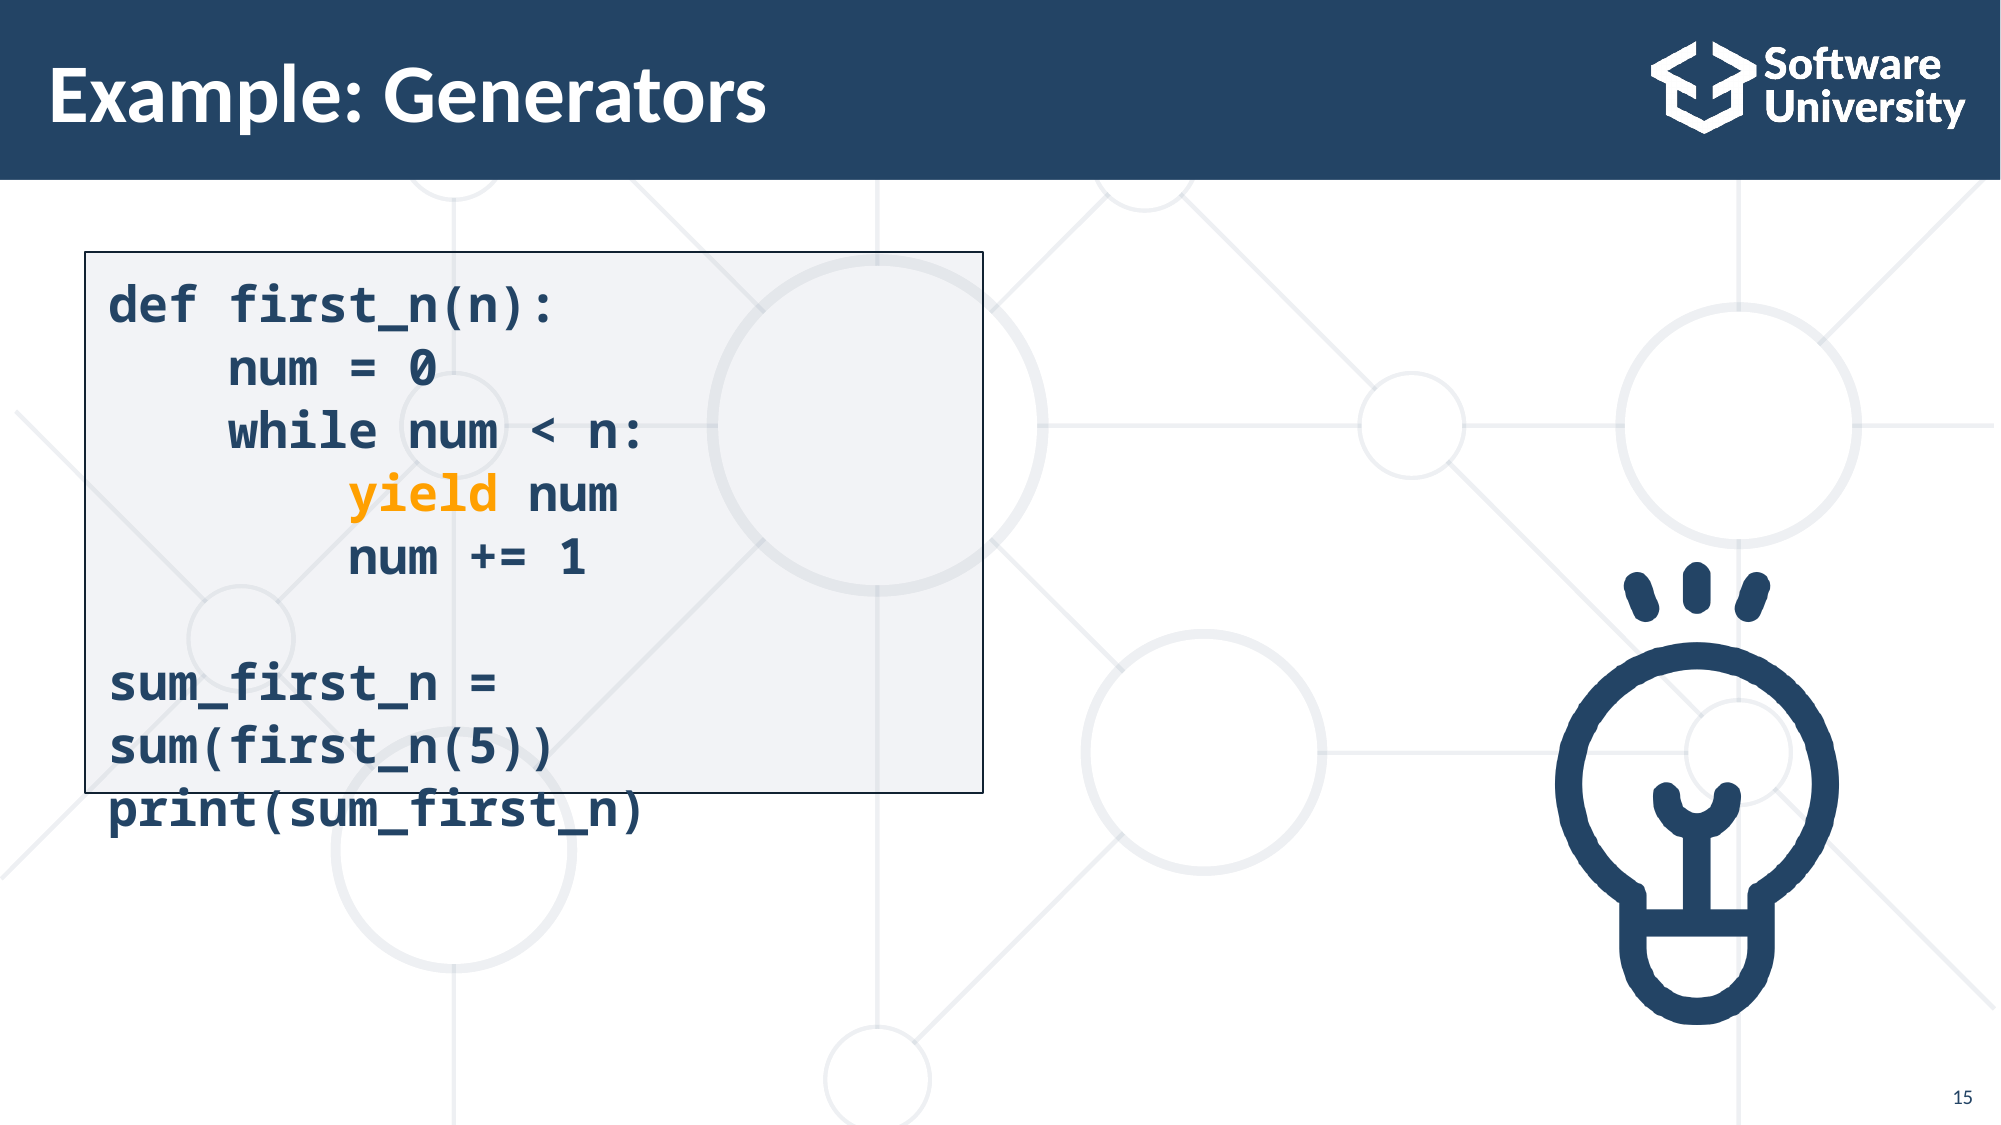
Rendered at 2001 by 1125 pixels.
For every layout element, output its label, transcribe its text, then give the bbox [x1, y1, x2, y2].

slide_number 15 [1927, 1067, 1989, 1117]
picture [1651, 41, 1966, 134]
list def first_n(n): num = 0 while num < n: yield num num += 1 sum_first_n = sum(first_n(5)) print(sum_first_n) [84, 251, 984, 794]
title Example: Generators [31, 16, 1625, 162]
picture [1465, 562, 1929, 1025]
